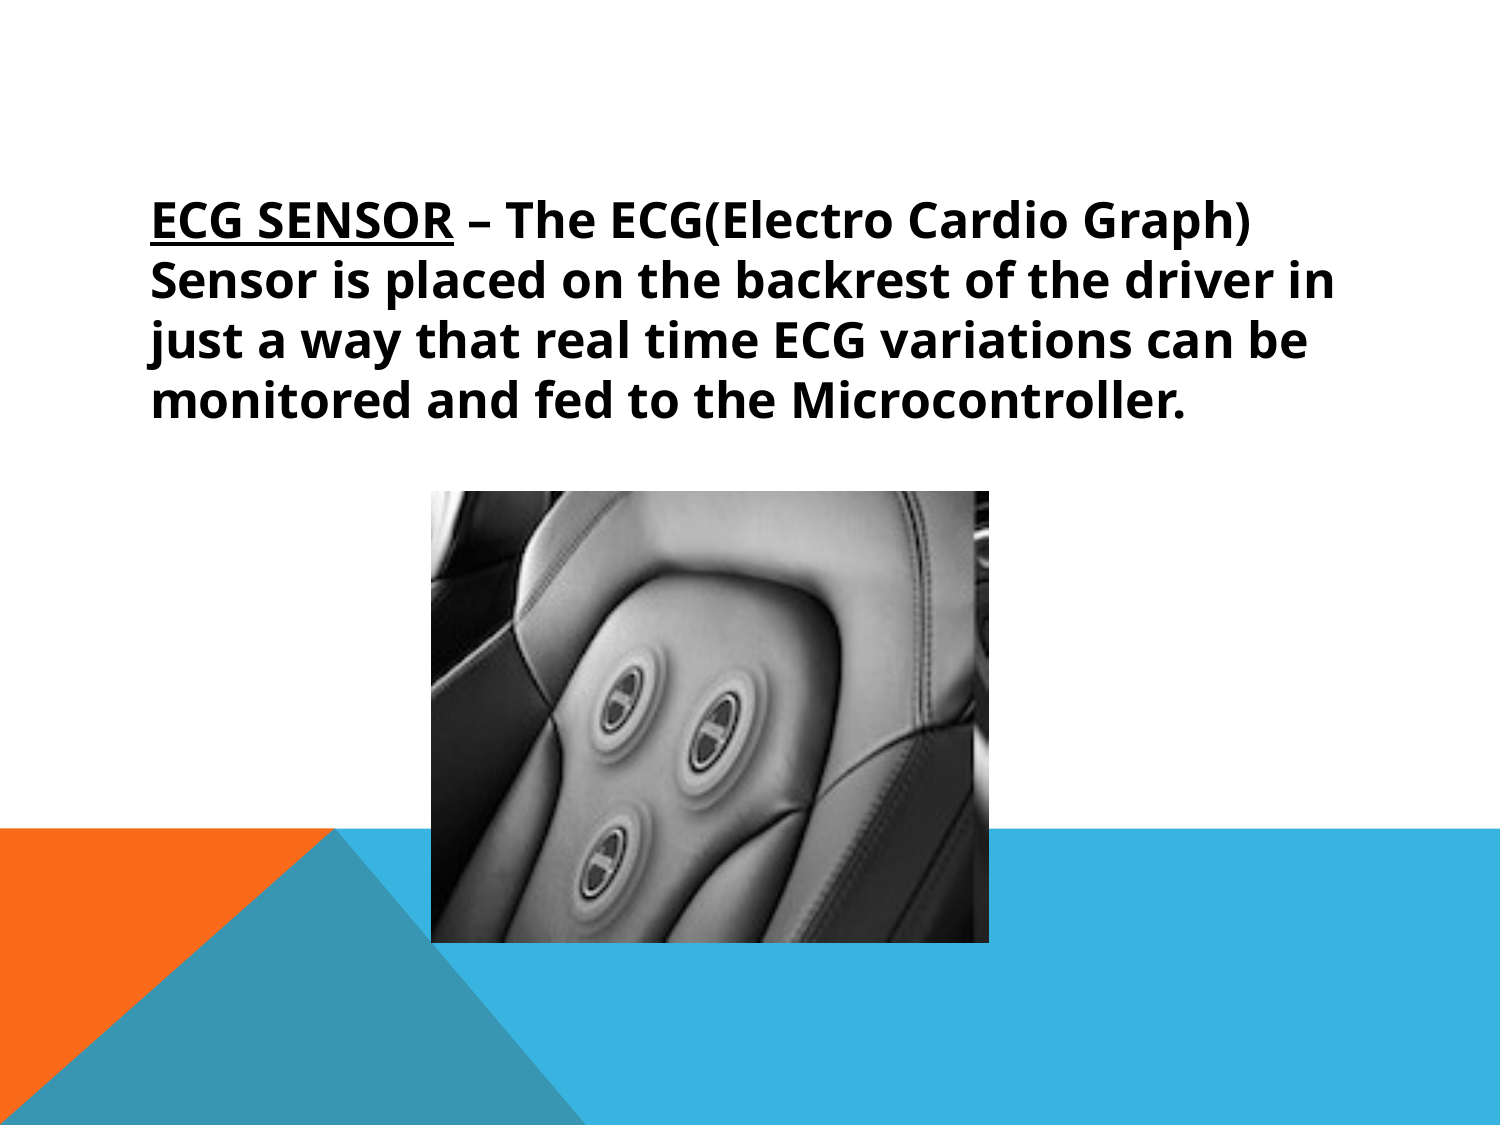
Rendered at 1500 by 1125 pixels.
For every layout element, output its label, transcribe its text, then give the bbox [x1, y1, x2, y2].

picture [430, 491, 989, 944]
list ECG SENSOR – The ECG(Electro Cardio Graph) Sensor is placed on the backrest of the driver in just a way that real time ECG variations can be monitored and fed to the Microcontroller. [135, 180, 1369, 768]
